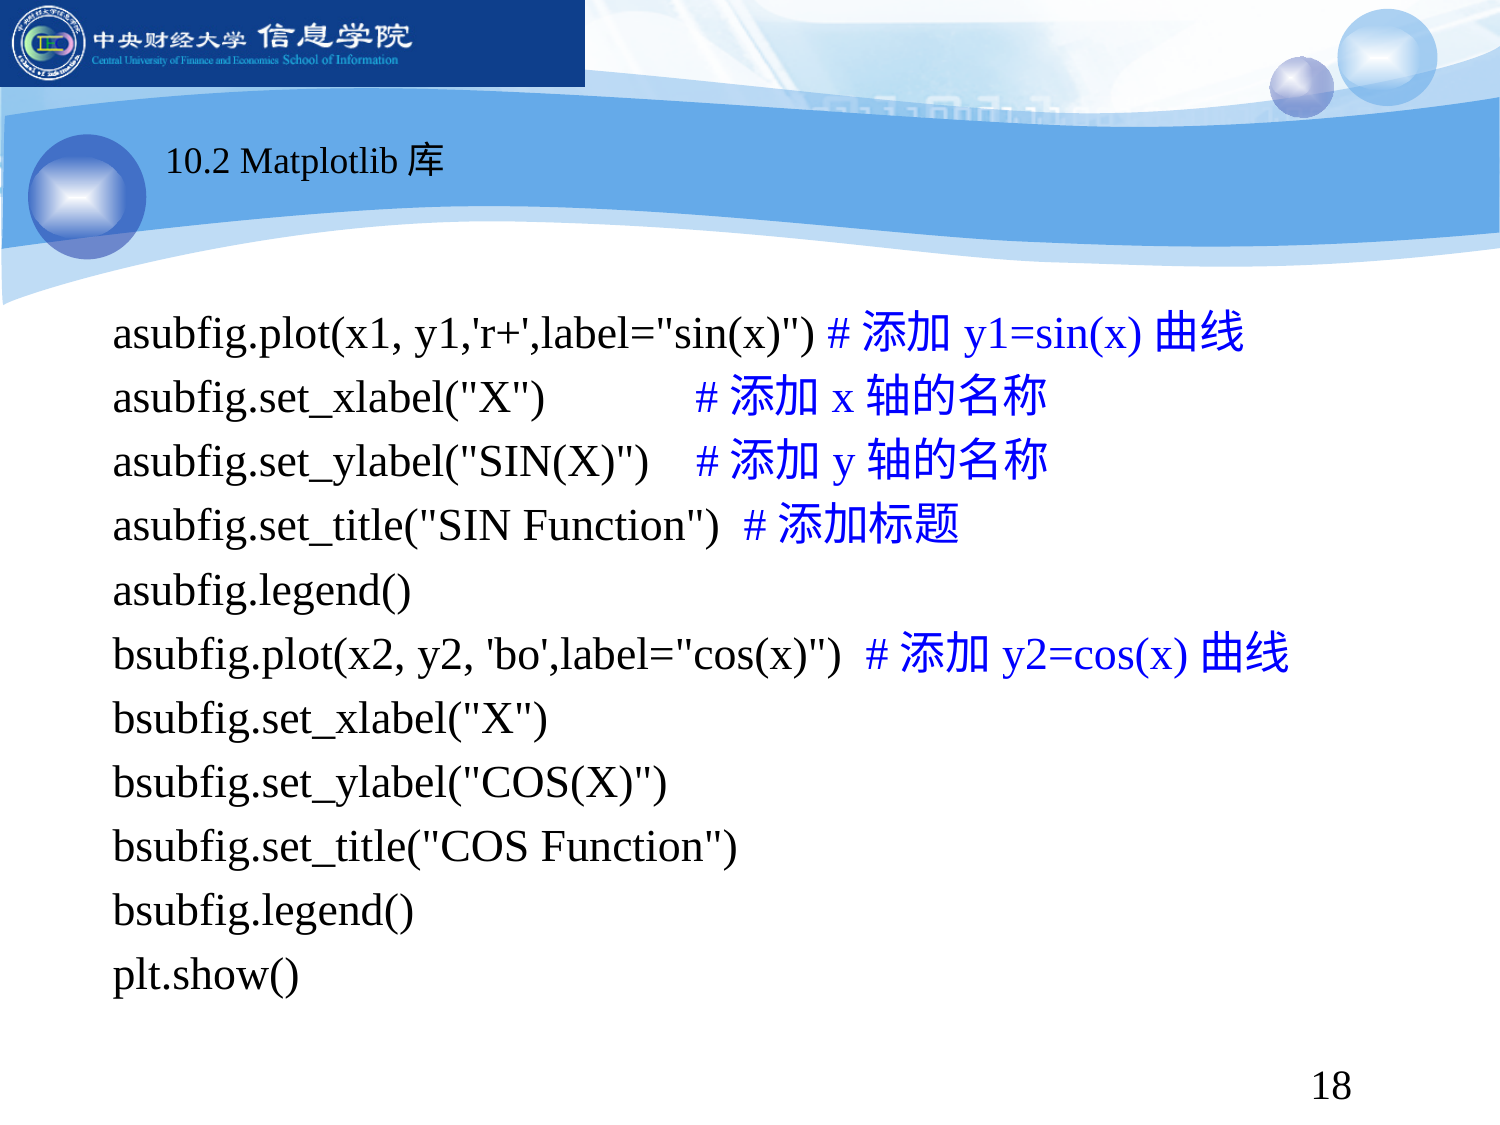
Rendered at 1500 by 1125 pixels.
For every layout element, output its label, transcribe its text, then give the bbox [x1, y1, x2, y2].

text_box asubfig.plot(x1, y1,'r+',label="sin(x)") #添加y1=sin(x)曲线 asubfig.set_xlabel("X") #添加x轴的名称 asubfig.set_ylabel("SIN(X)") #添加y轴的名称 asubfig.set_title("SIN Function") #添加标题 asubfig.legend() bsubfig.plot(x2, y2, 'bo',label="cos(x)") #添加y2=cos(x)曲线 bsubfig.set_xlabel("X") bsubfig.set_ylabel("COS(X)") bsubfig.set_title("COS Function") bsubfig.legend() plt.show() [97, 295, 1415, 1038]
picture [0, 0, 1500, 197]
title 10.2 Matplotlib库 [150, 112, 1363, 205]
